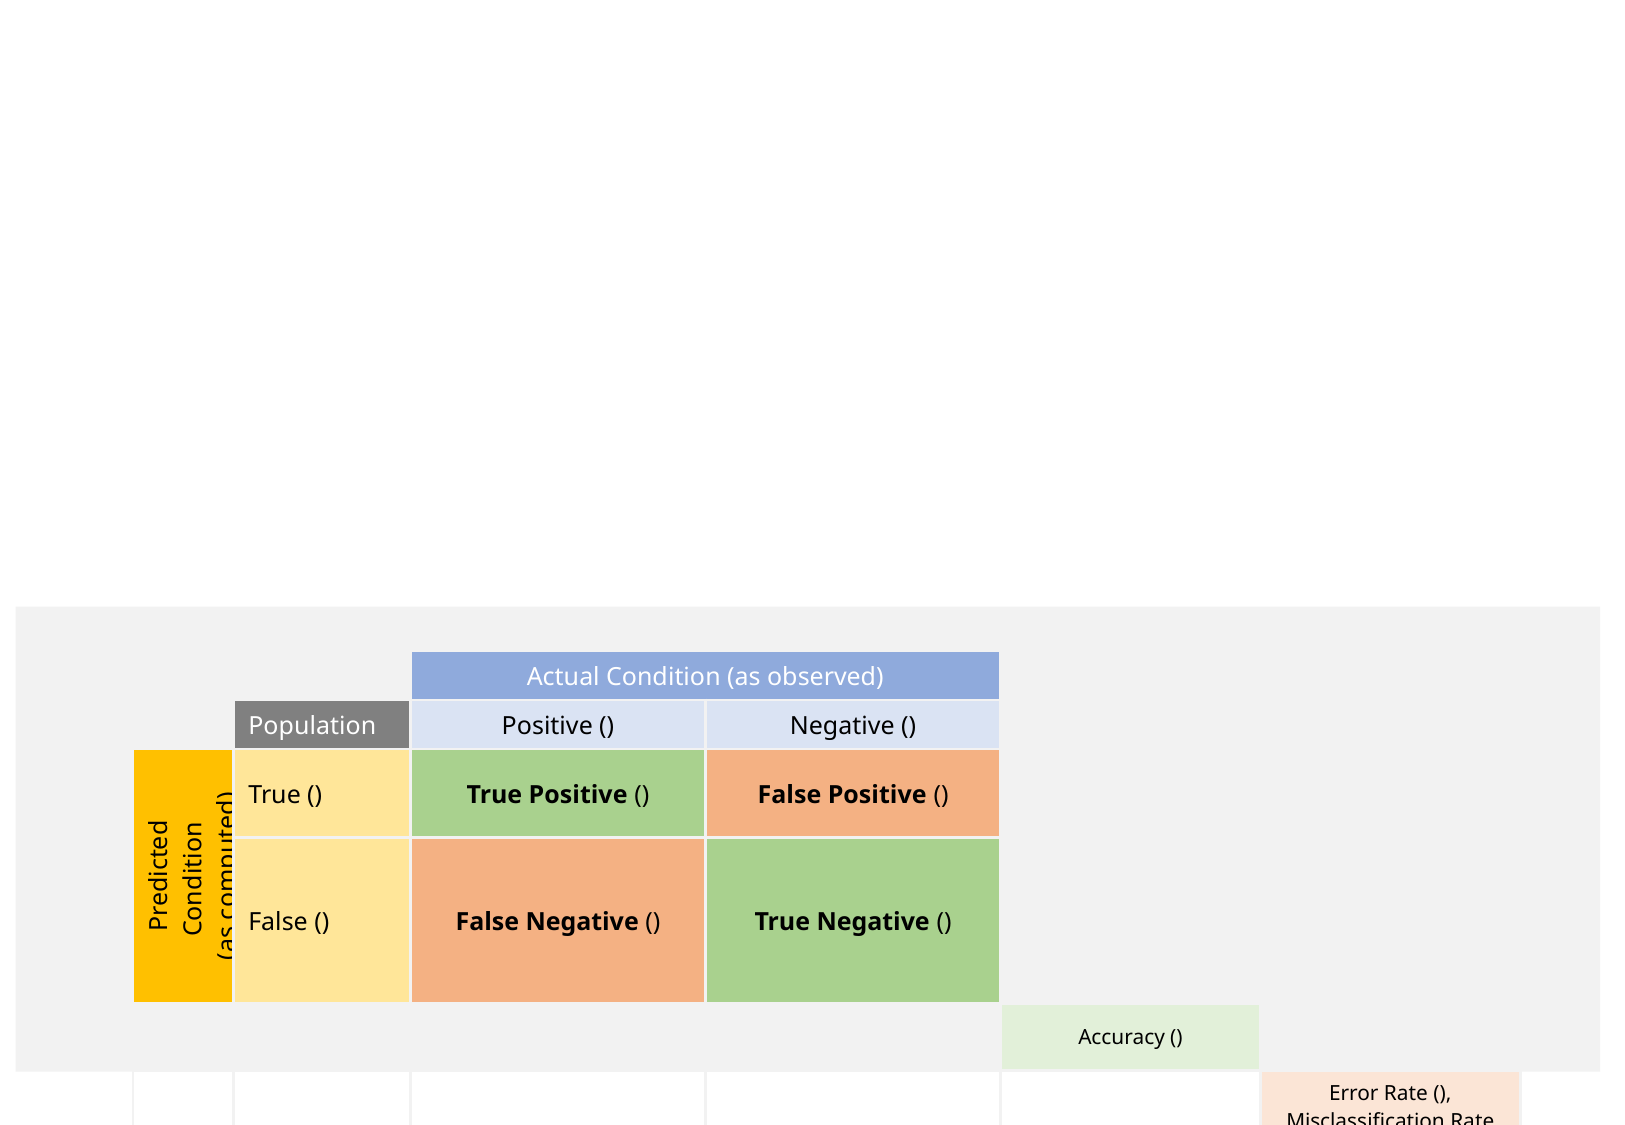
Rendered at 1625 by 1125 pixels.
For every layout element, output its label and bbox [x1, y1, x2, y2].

text_box [15, 606, 1601, 1072]
